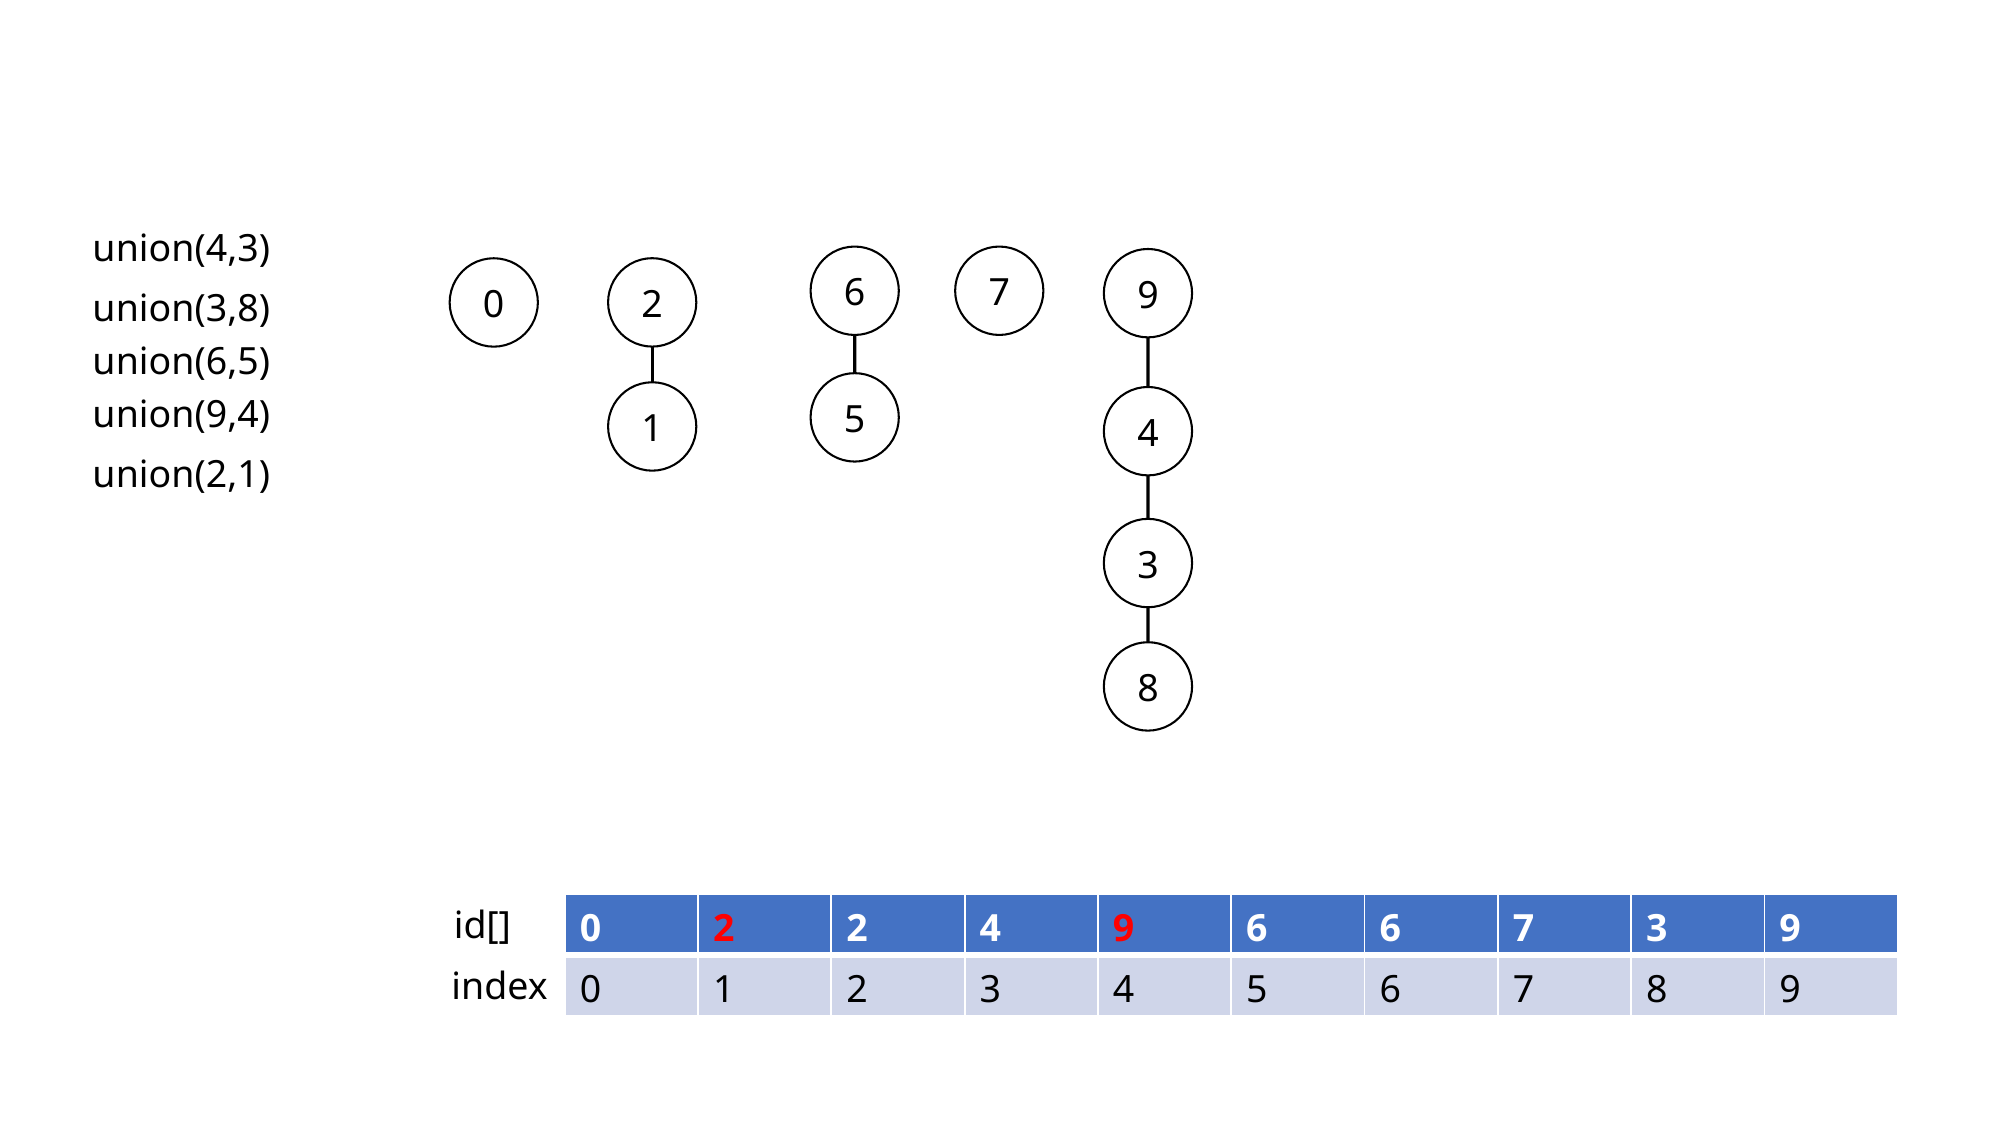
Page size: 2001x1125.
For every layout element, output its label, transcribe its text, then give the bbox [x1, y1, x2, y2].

text_box 7 [954, 245, 1045, 336]
table_header 3 [1632, 895, 1764, 952]
text_box 4 [1102, 386, 1194, 477]
table_cell 6 [1365, 958, 1497, 1015]
table_header 6 [1365, 895, 1497, 952]
text_box union(2,1) [77, 442, 307, 503]
table_header 9 [1099, 895, 1230, 952]
text_box 0 [448, 257, 539, 348]
text_box 8 [1102, 641, 1194, 732]
text_box union(6,5) [77, 329, 307, 382]
table_cell 8 [1632, 958, 1764, 1015]
text_box union(9,4) [77, 382, 307, 442]
table_cell 2 [832, 958, 964, 1015]
text_box 1 [607, 381, 698, 472]
text_box 9 [1102, 247, 1194, 339]
table_header 2 [832, 895, 964, 952]
text_box union(3,8) [77, 276, 307, 329]
table_header 4 [966, 895, 1097, 952]
text_box 3 [1102, 517, 1194, 609]
table_cell 5 [1232, 958, 1364, 1015]
text_box 5 [809, 372, 900, 463]
table_cell 7 [1499, 958, 1630, 1015]
text_box 2 [607, 257, 698, 348]
table_header 9 [1765, 895, 1897, 952]
text_box id[] [438, 893, 526, 954]
text_box index [436, 955, 563, 1015]
table_cell 1 [699, 958, 830, 1015]
table_header 0 [566, 895, 697, 952]
table_header 6 [1232, 895, 1364, 952]
table_header 7 [1499, 895, 1630, 952]
text_box union(4,3) [77, 216, 307, 276]
table_cell 9 [1765, 958, 1897, 1015]
table_cell 4 [1099, 958, 1230, 1015]
table_cell 3 [966, 958, 1097, 1015]
text_box 6 [809, 245, 900, 336]
table_header 2 [699, 895, 830, 952]
table_cell 0 [566, 958, 697, 1015]
